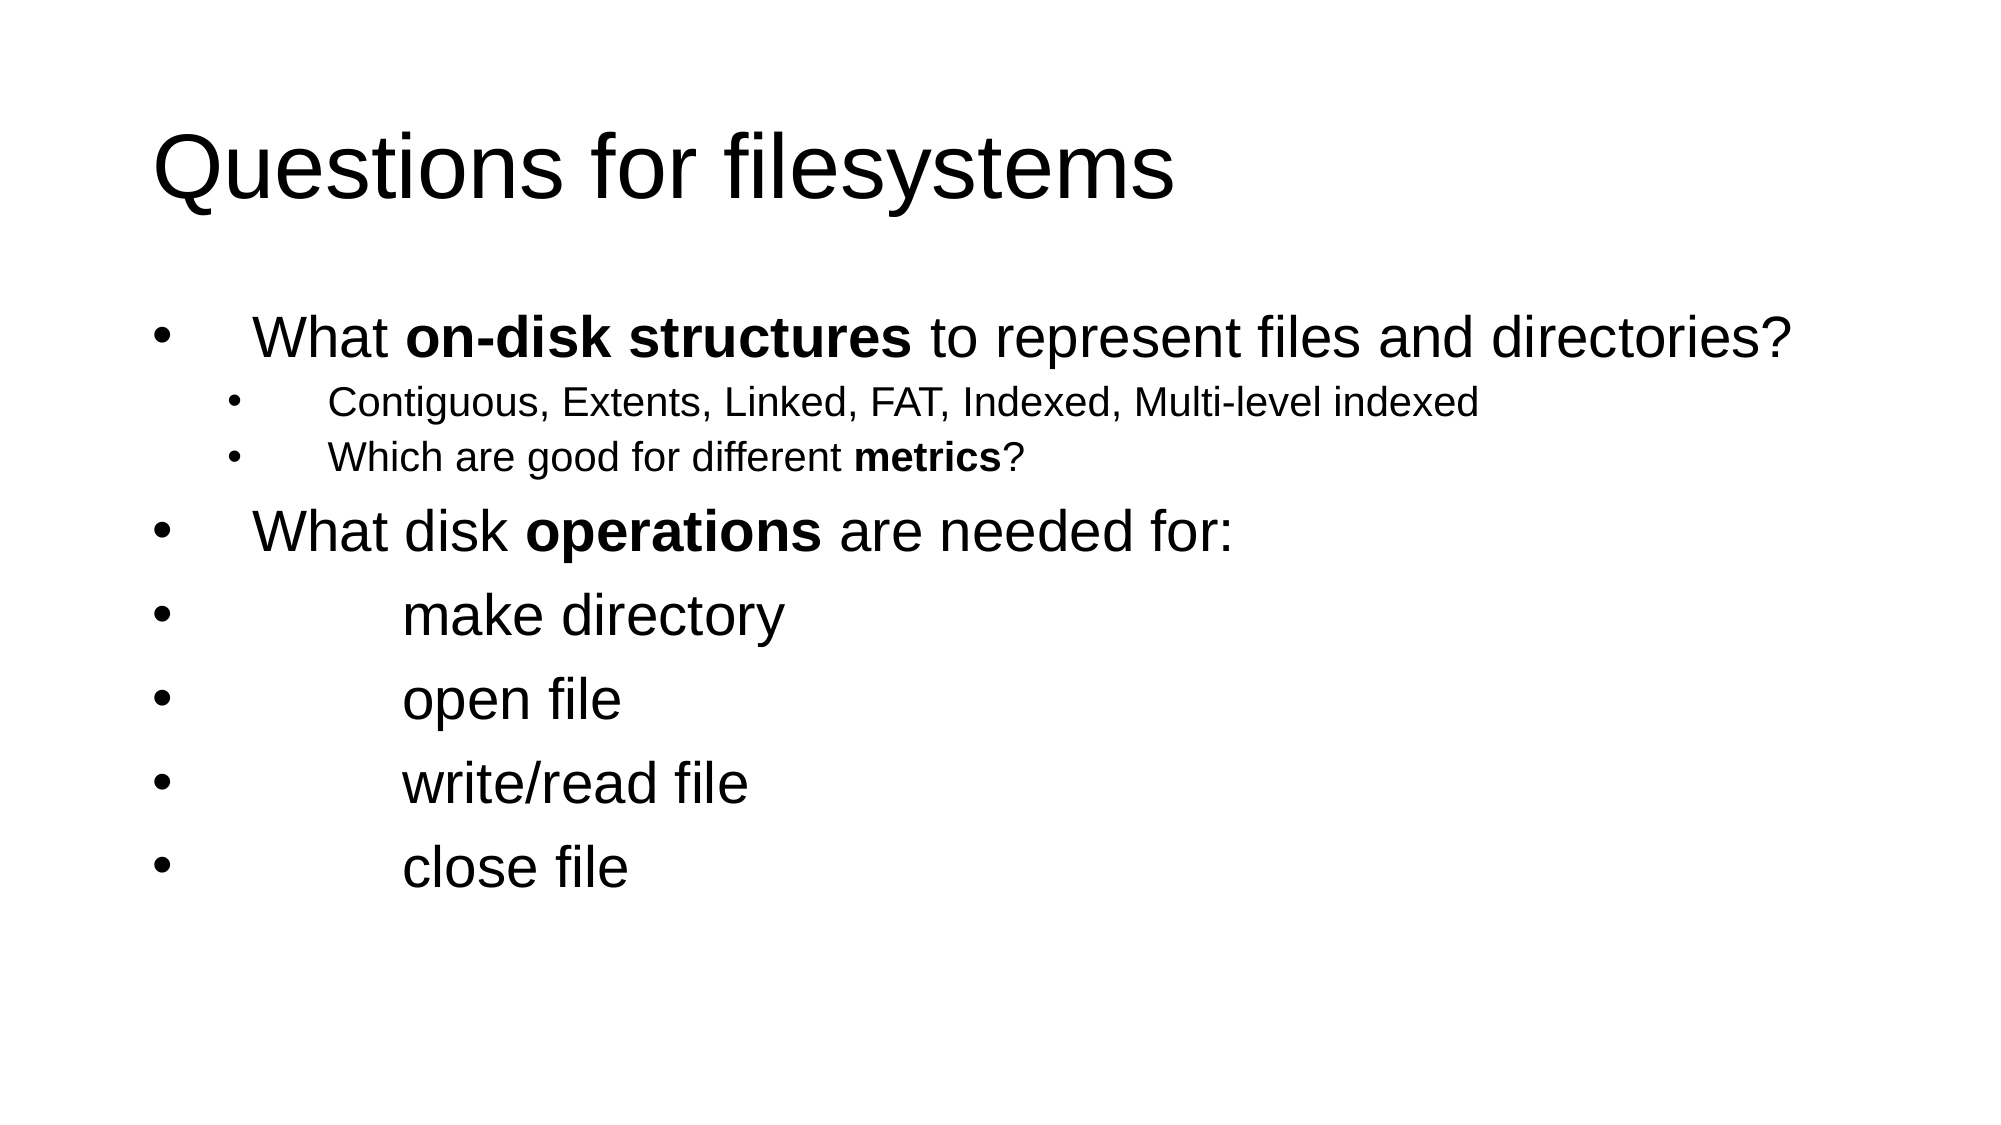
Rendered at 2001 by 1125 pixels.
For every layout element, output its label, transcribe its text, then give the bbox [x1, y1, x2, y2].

list What on-disk structures to represent files and directories? Contiguous, Extents, Linked, FAT, Indexed, Multi-level indexed Which are good for different metrics? What disk operations are needed for: make directory open file write/read file close file [137, 299, 1863, 1014]
title Questions for filesystems [137, 59, 1863, 278]
